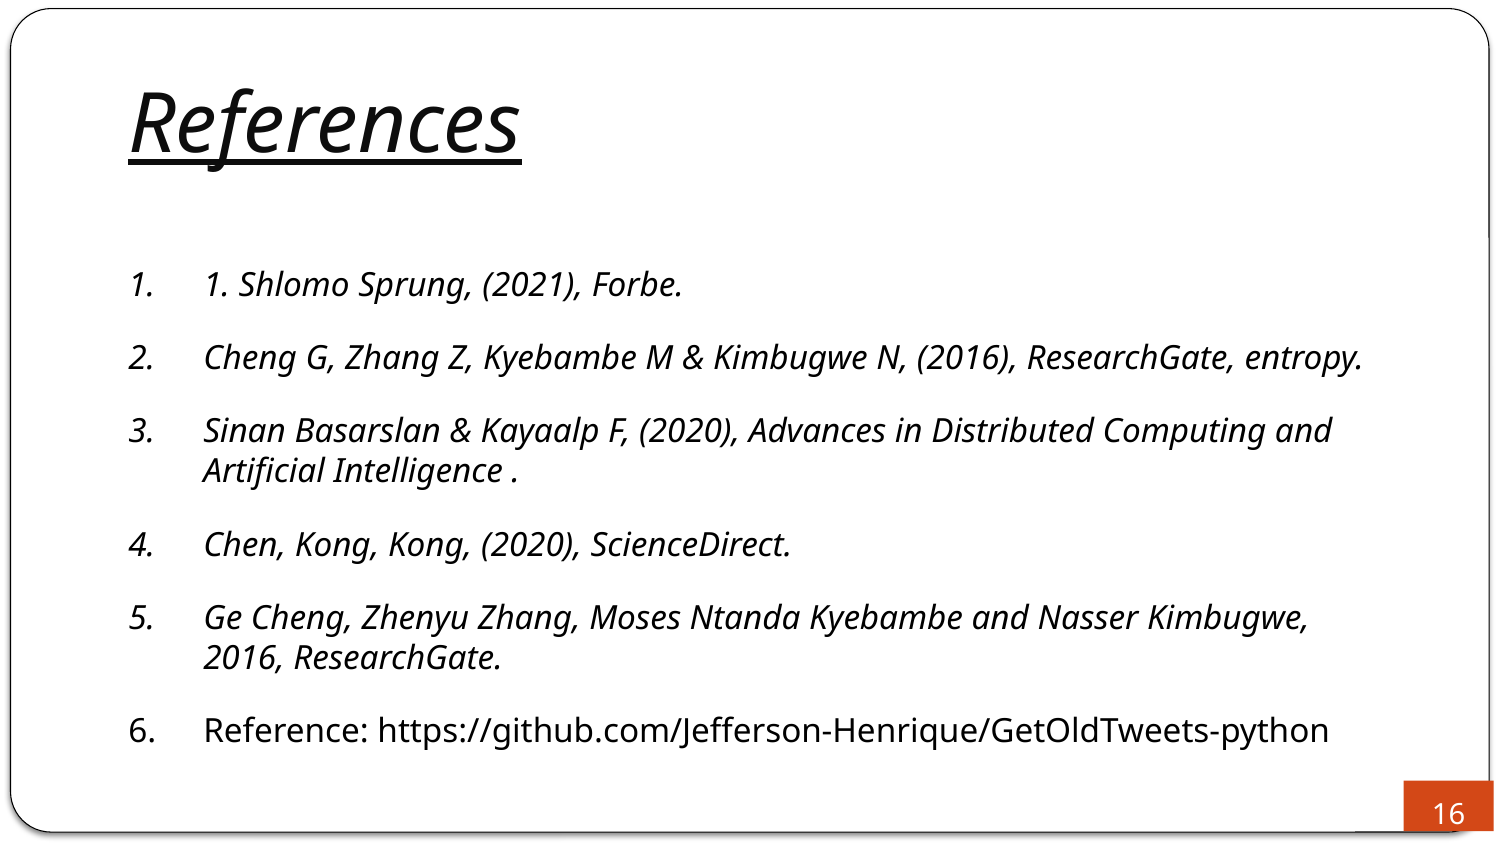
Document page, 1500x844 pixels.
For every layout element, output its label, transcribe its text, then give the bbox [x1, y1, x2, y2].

list 1. Shlomo Sprung, (2021), Forbe. Cheng G, Zhang Z, Kyebambe M & Kimbugwe N, (2016), ResearchGate, entropy. Sinan Basarslan & Kayaalp F, (2020), Advances in Distributed Computing and Artificial Intelligence . Chen, Kong, Kong, (2020), ScienceDirect. Ge Cheng, Zhenyu Zhang, Moses Ntanda Kyebambe and Nasser Kimbugwe, 2016, ResearchGate. Reference: https://github.com/Jefferson-Henrique/GetOldTweets-python [113, 247, 1387, 719]
slide_number 16 [1403, 780, 1494, 832]
title References [113, 24, 1387, 184]
